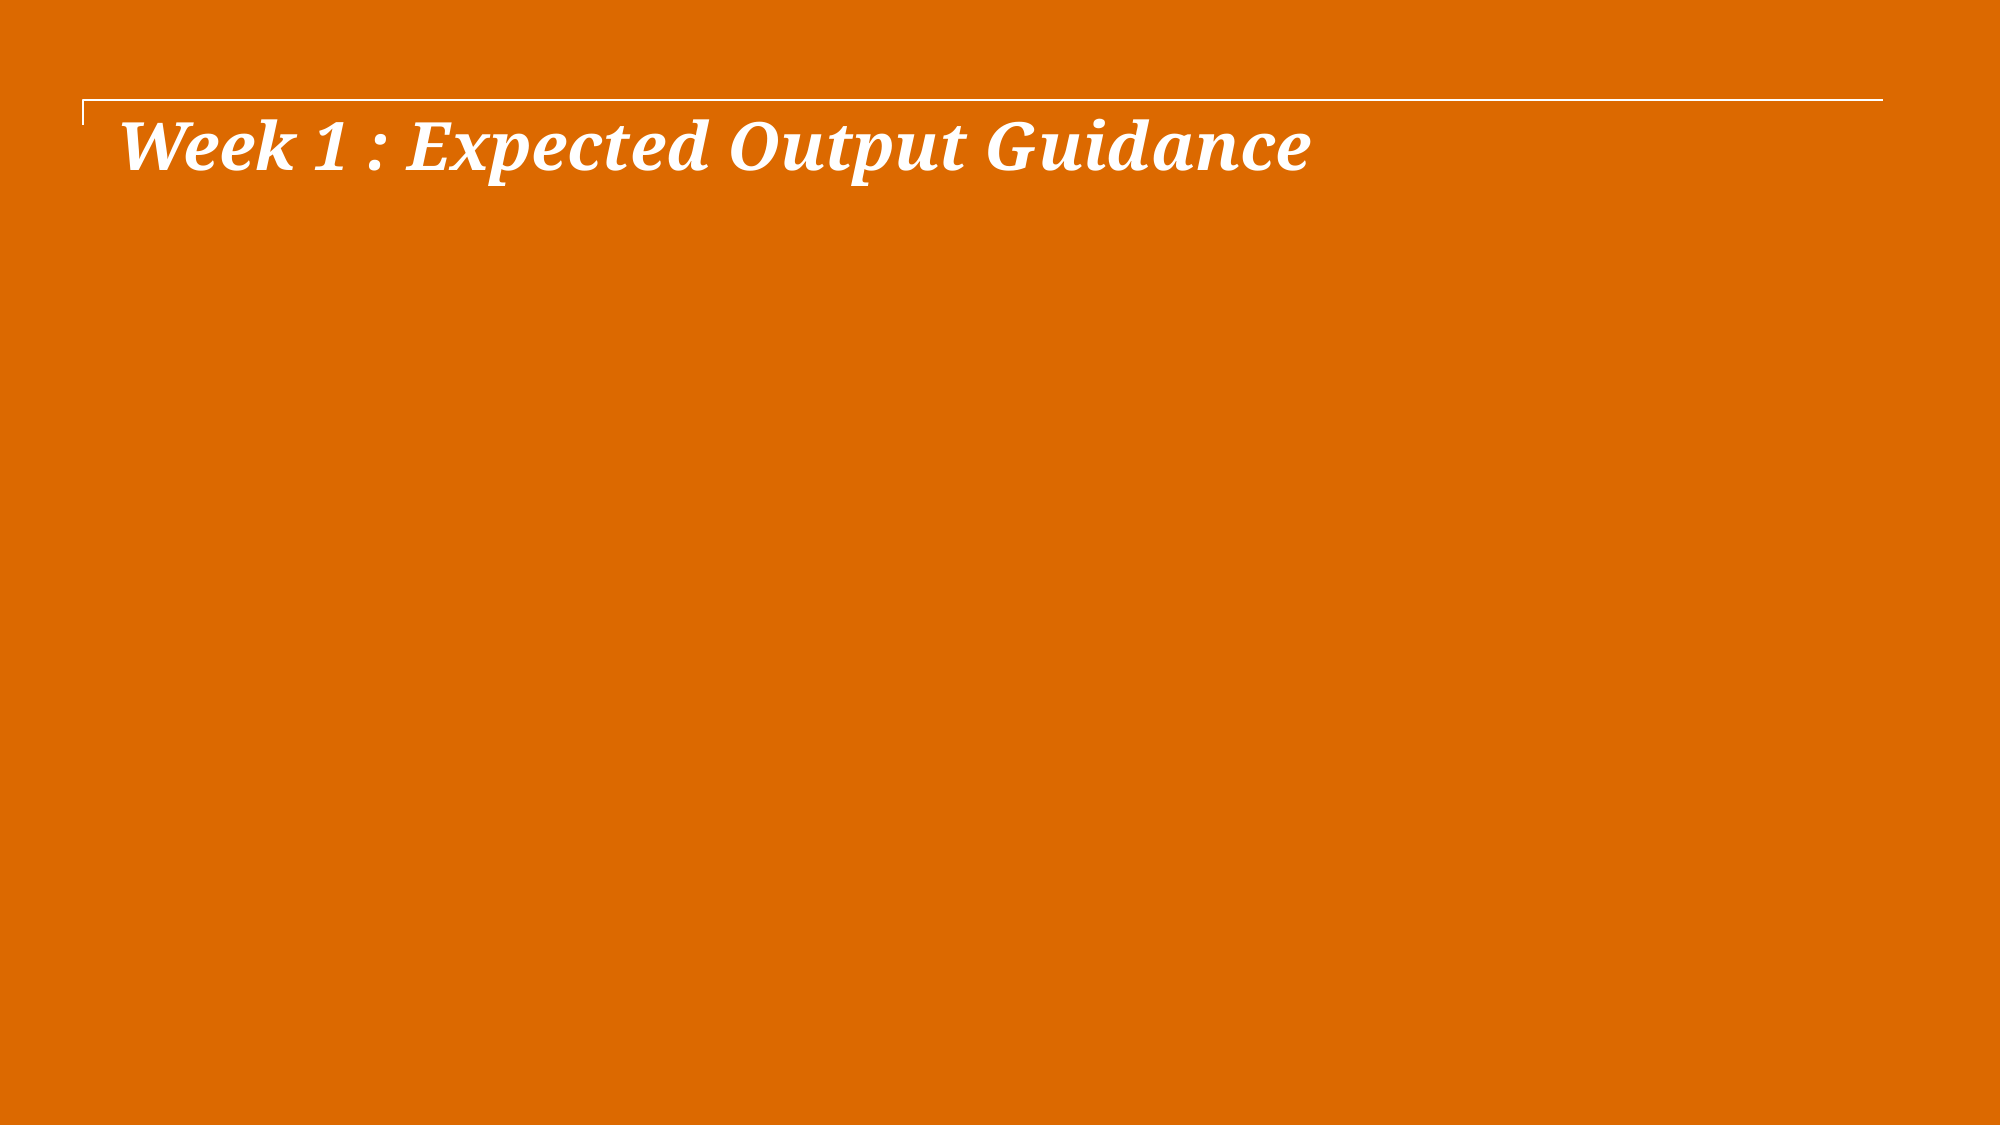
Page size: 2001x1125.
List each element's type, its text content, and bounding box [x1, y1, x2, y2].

title Week 1 : Expected Output Guidance [116, 112, 1884, 288]
